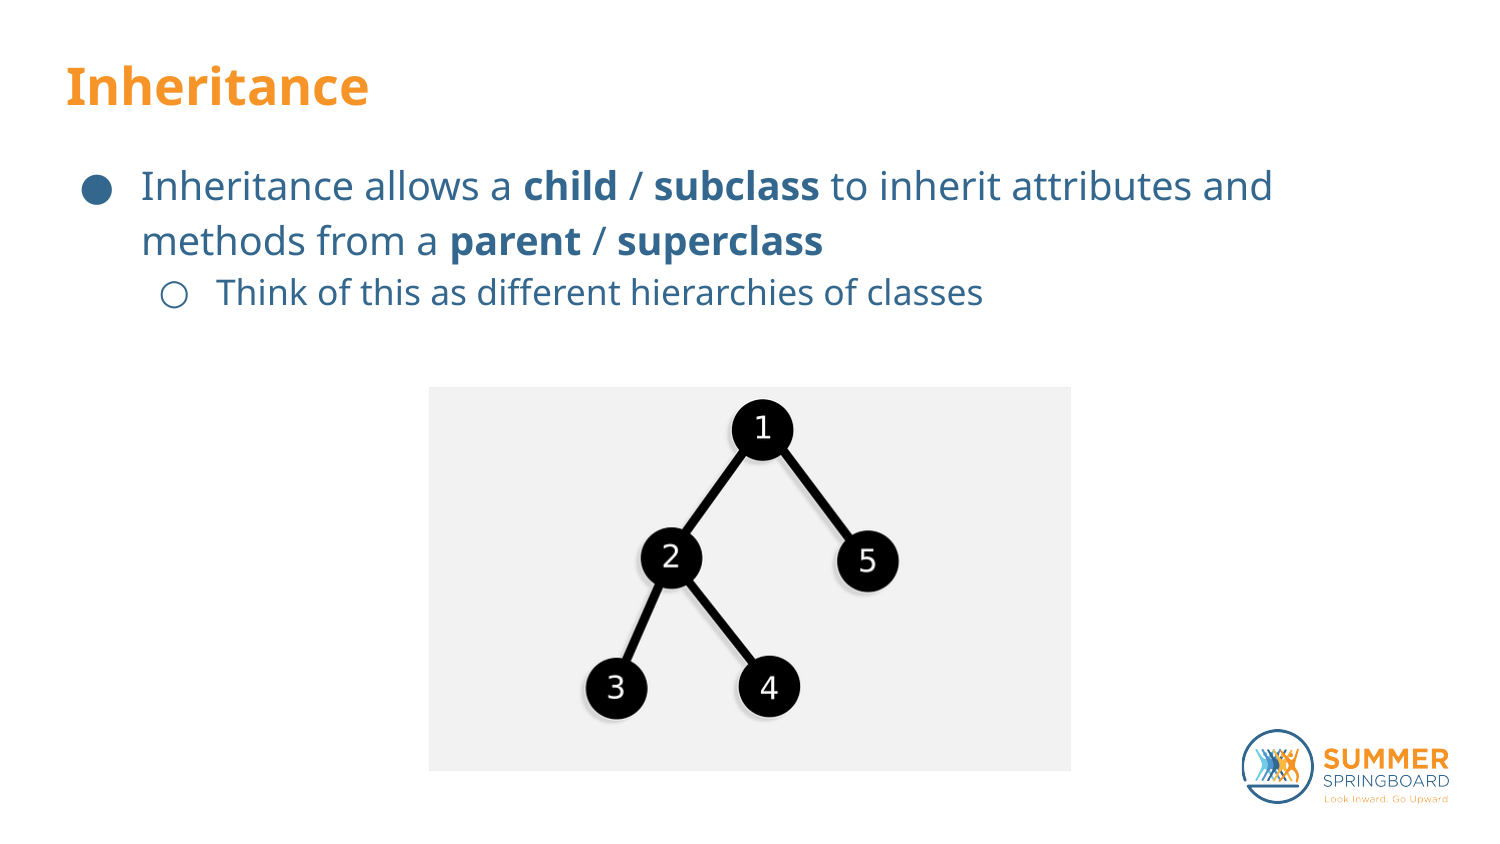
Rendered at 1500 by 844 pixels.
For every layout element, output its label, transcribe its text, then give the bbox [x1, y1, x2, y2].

picture [1241, 729, 1449, 804]
list Inheritance allows a child / subclass to inherit attributes and methods from a parent / superclass Think of this as different hierarchies of classes [51, 139, 1449, 714]
picture [429, 386, 1071, 772]
title Inheritance [51, 26, 1449, 139]
